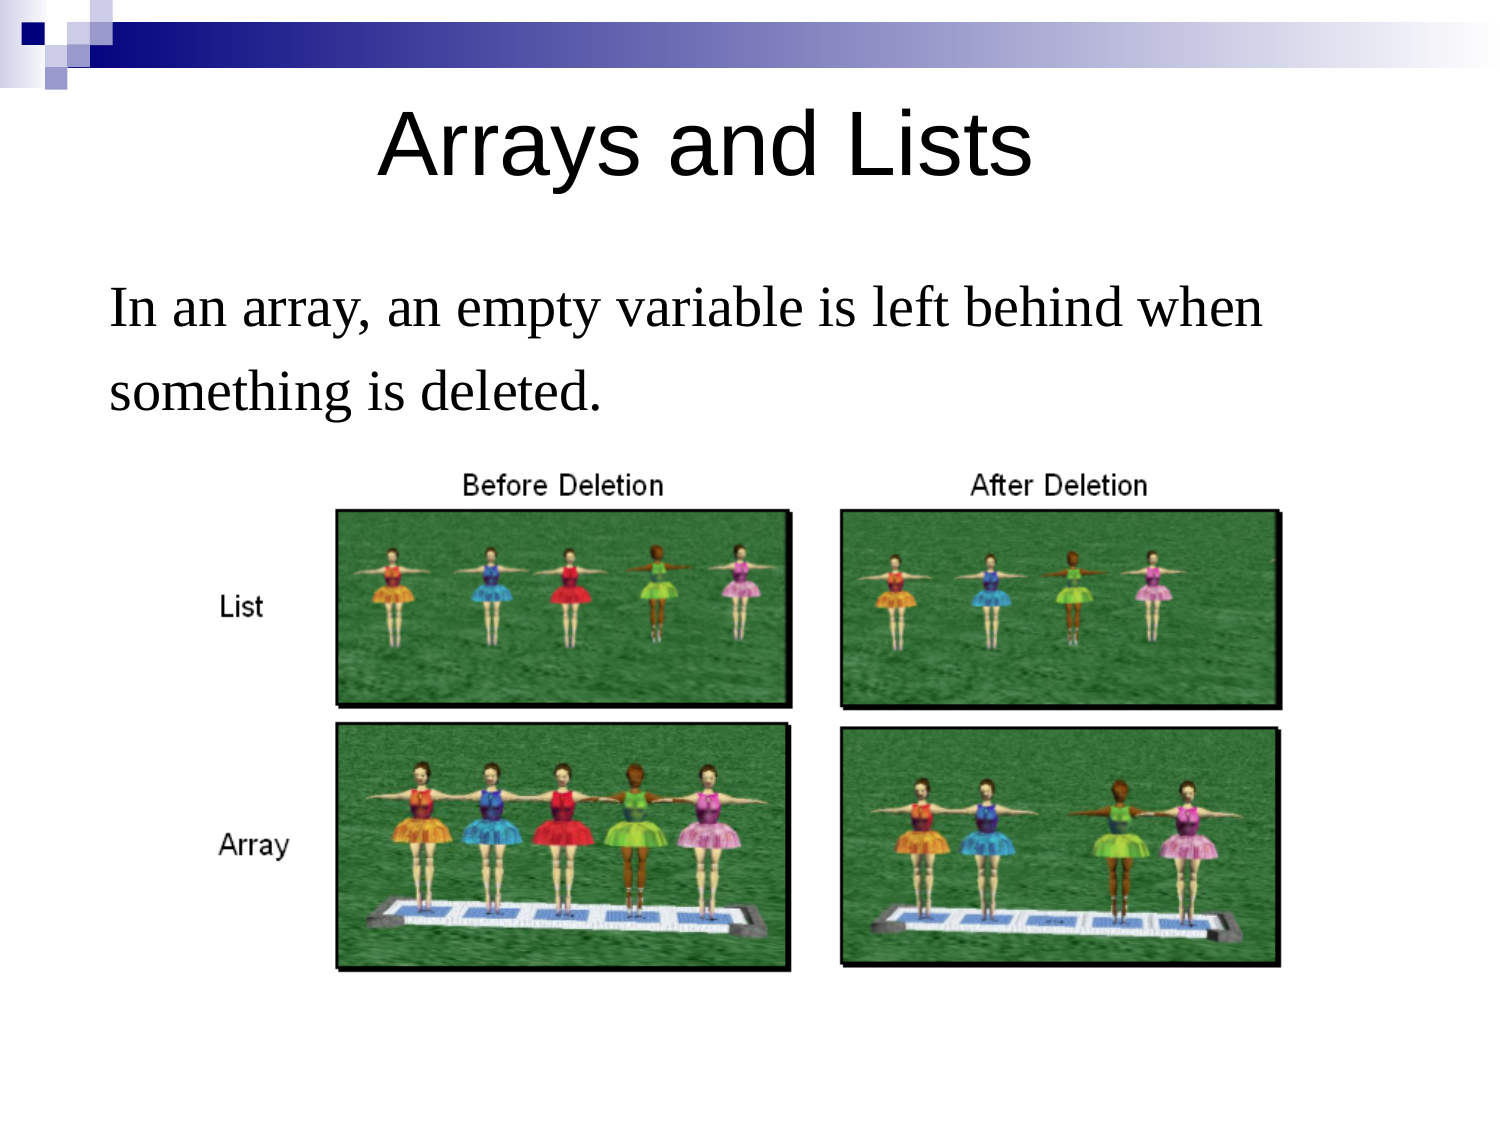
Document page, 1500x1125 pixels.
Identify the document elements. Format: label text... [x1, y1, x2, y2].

title Arrays and Lists [362, 45, 1425, 233]
picture [195, 455, 1305, 988]
text_box In an array, an empty variable is left behind when something is deleted. [94, 247, 1376, 430]
